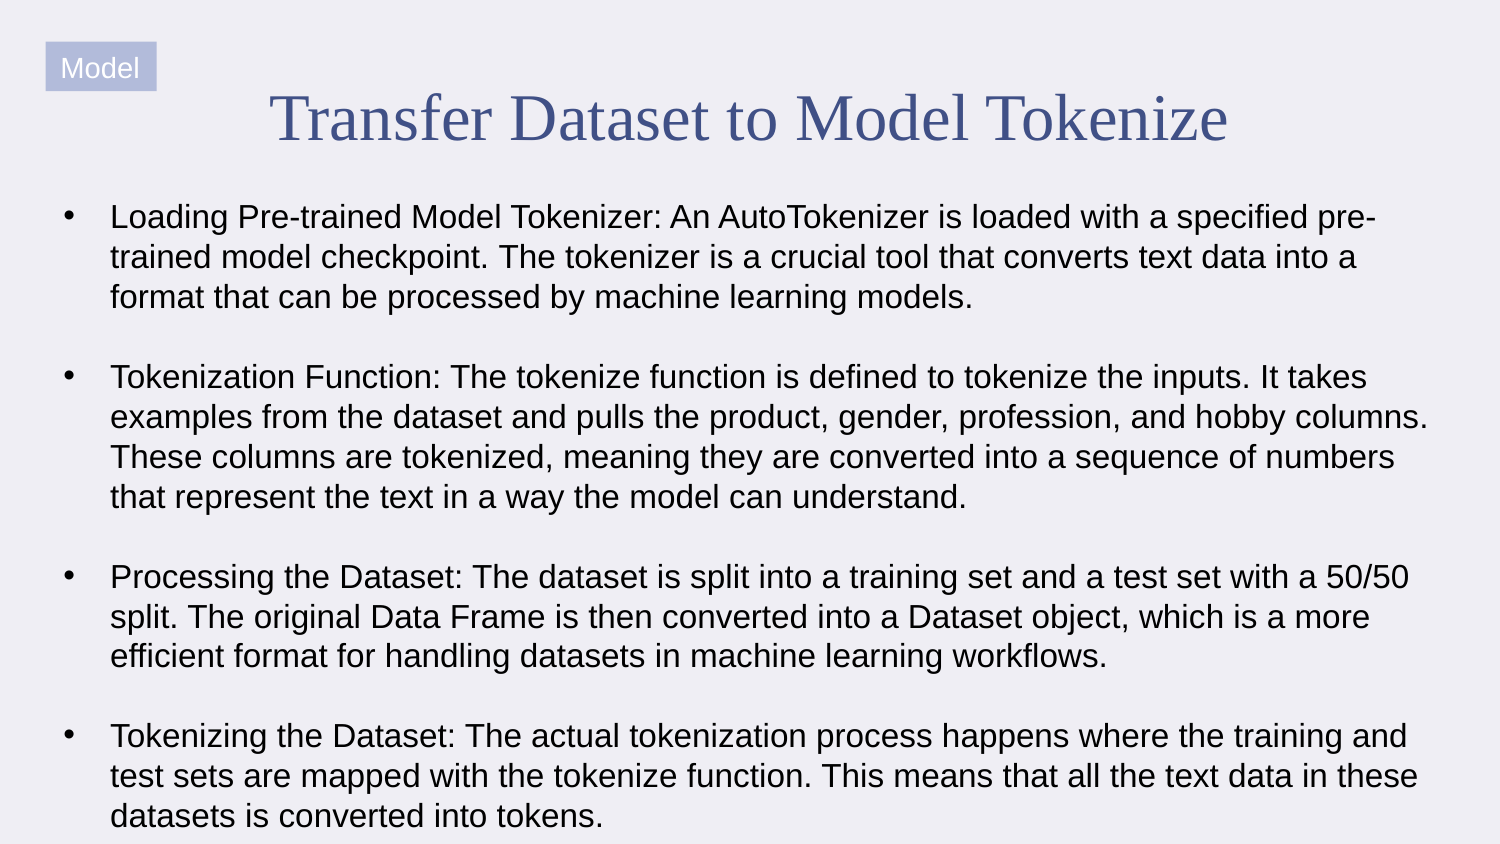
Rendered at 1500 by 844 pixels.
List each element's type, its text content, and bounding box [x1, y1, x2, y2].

text_box Transfer Dataset to Model Tokenize [85, 66, 1415, 162]
text_box Loading Pre-trained Model Tokenizer: An AutoTokenizer is loaded with a specified pre-trained model checkpoint. The tokenizer is a crucial tool that converts text data into a format that can be processed by machine learning models. Tokenization Function: The tokenize function is defined to tokenize the inputs. It takes examples from the dataset and pulls the product, gender, profession, and hobby columns. These columns are tokenized, meaning they are converted into a sequence of numbers that represent the text in a way the model can understand. Processing the Dataset: The dataset is split into a training set and a test set with a 50/50 split. The original Data Frame is then converted into a Dataset object, which is a more efficient format for handling datasets in machine learning workflows. Tokenizing the Dataset: The actual tokenization process happens where the training and test sets are mapped with the tokenize function. This means that all the text data in these datasets is converted into tokens. [48, 188, 1452, 842]
text_box Model [45, 41, 157, 92]
